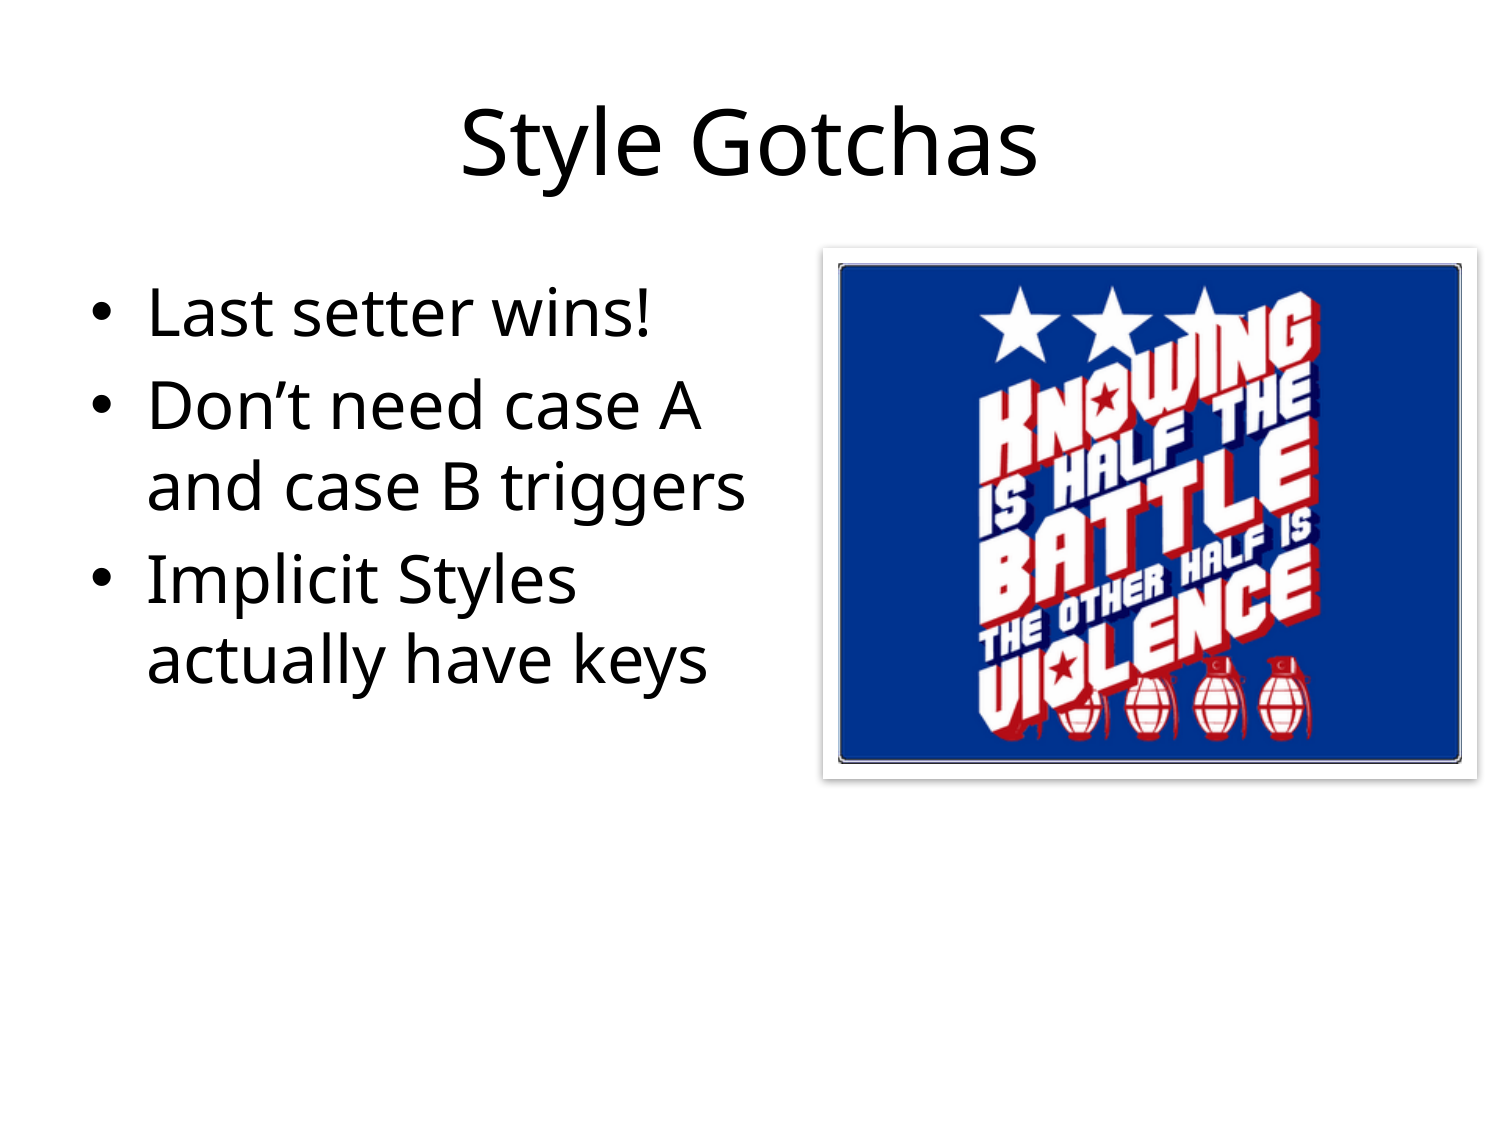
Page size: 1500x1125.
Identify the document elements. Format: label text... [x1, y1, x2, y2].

list Last setter wins! Don’t need case A and case B triggers Implicit Styles actually have keys [75, 262, 850, 1000]
title Style Gotchas [75, 45, 1425, 233]
picture [837, 262, 1463, 765]
